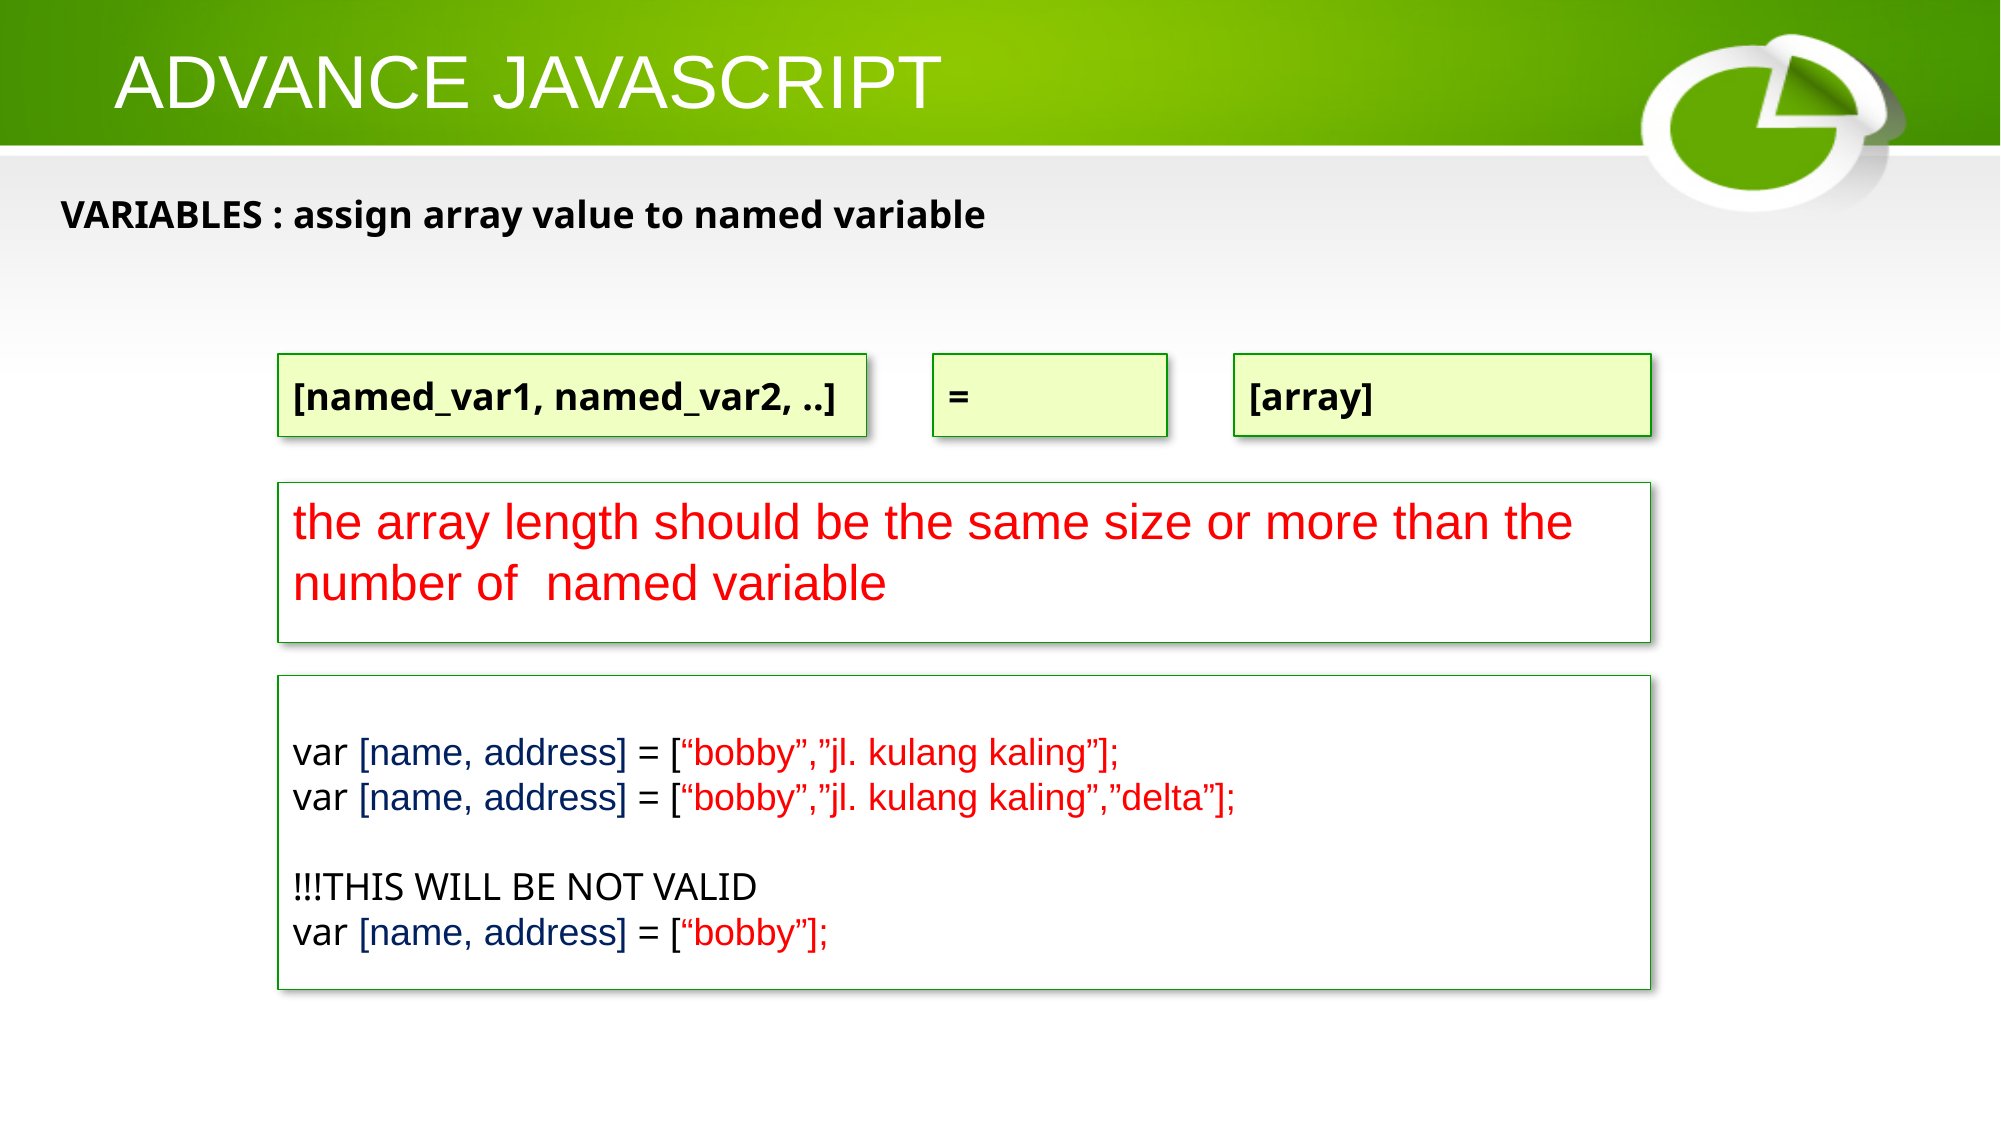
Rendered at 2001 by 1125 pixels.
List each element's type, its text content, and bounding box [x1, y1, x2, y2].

text_box var [name, address] = [“bobby”,”jl. kulang kaling”]; var [name, address] = [“bobby”,”jl. kulang kaling”,”delta”]; !!!THIS WILL BE NOT VALID var [name, address] = [“bobby”]; [277, 675, 1651, 990]
text_box [array] [1233, 354, 1651, 437]
text_box [named_var1, named_var2, ..] [277, 354, 867, 437]
picture [0, 0, 2001, 1125]
text_box VARIABLES : assign array value to named variable [45, 184, 1002, 244]
text_box = [933, 354, 1168, 437]
title ADVANCE JAVASCRIPT [99, 30, 1901, 127]
text_box the array length should be the same size or more than the number of named variable [277, 482, 1651, 643]
